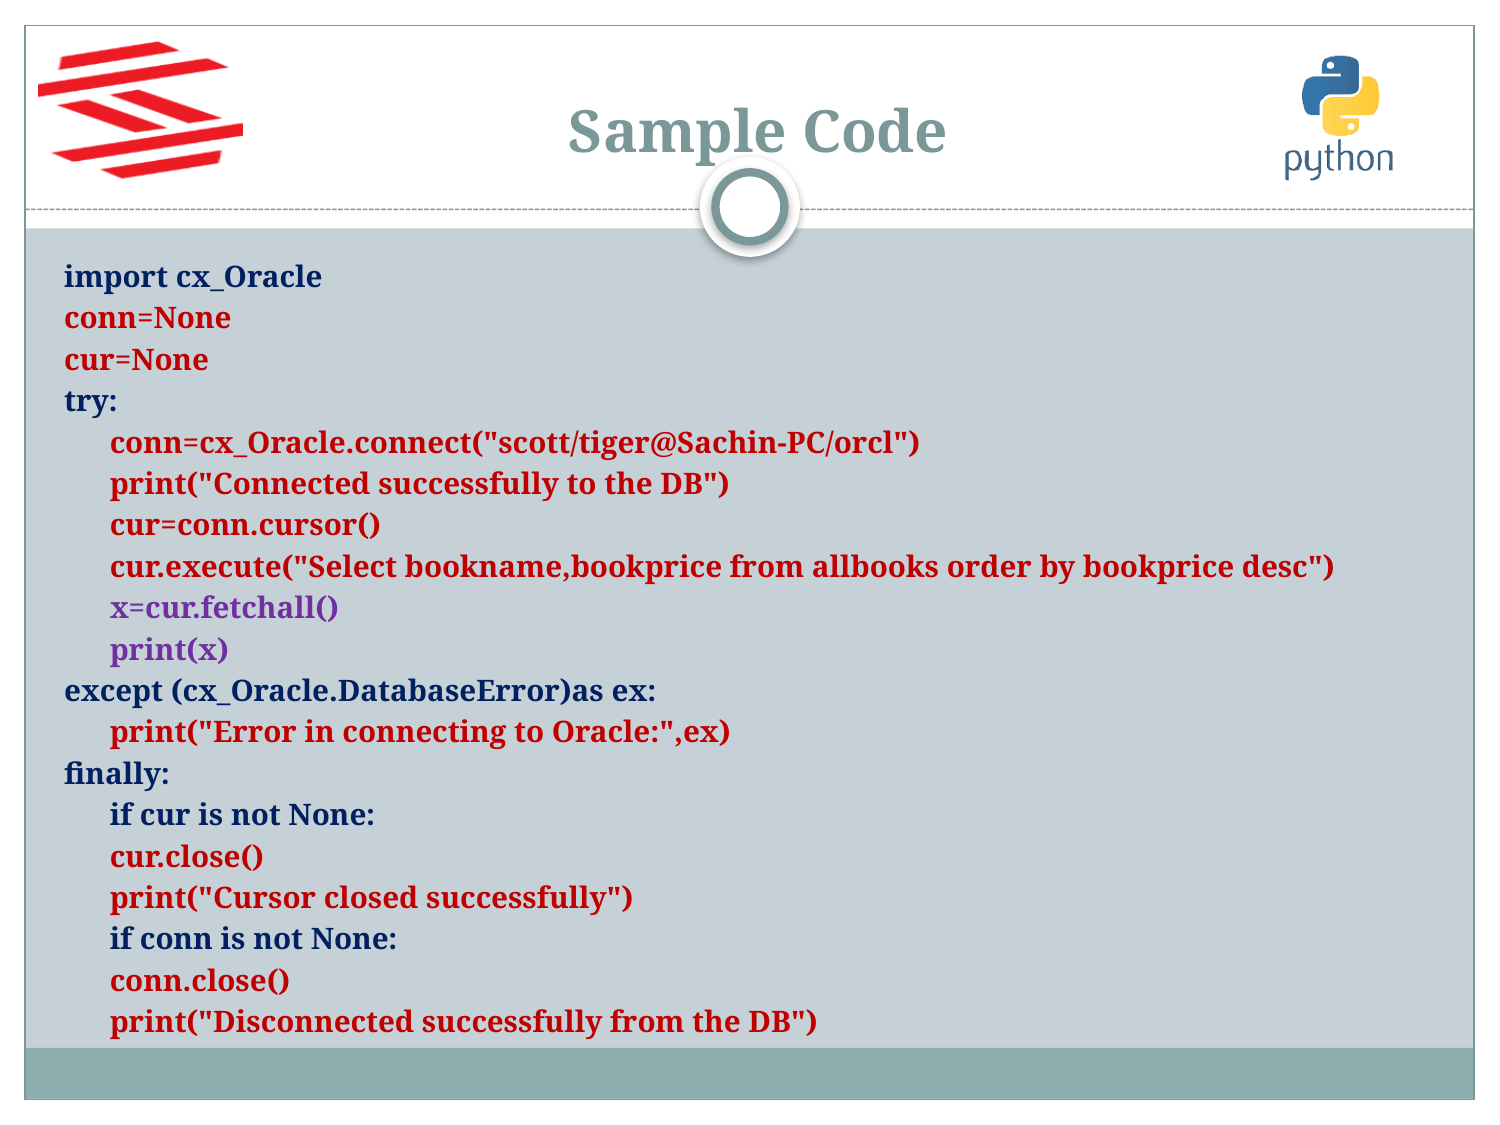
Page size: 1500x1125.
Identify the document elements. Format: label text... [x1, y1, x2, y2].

picture [1206, 53, 1471, 186]
picture [37, 40, 243, 185]
title Sample Code [248, 46, 1459, 172]
list import cx_Oracle conn=None cur=None try: conn=cx_Oracle.connect("scott/tiger@Sachin-PC/orcl") print("Connected successfully to the DB") cur=conn.cursor() cur.execute("Select bookname,bookprice from allbooks order by bookprice desc") x=cur.fetchall() print(x) except (cx_Oracle.DatabaseError)as ex: print("Error in connecting to Oracle:",ex) finally: if cur is not None: cur.close() print("Cursor closed successfully") if conn is not None: conn.close() print("Disconnected successfully from the DB") [49, 250, 1445, 1047]
